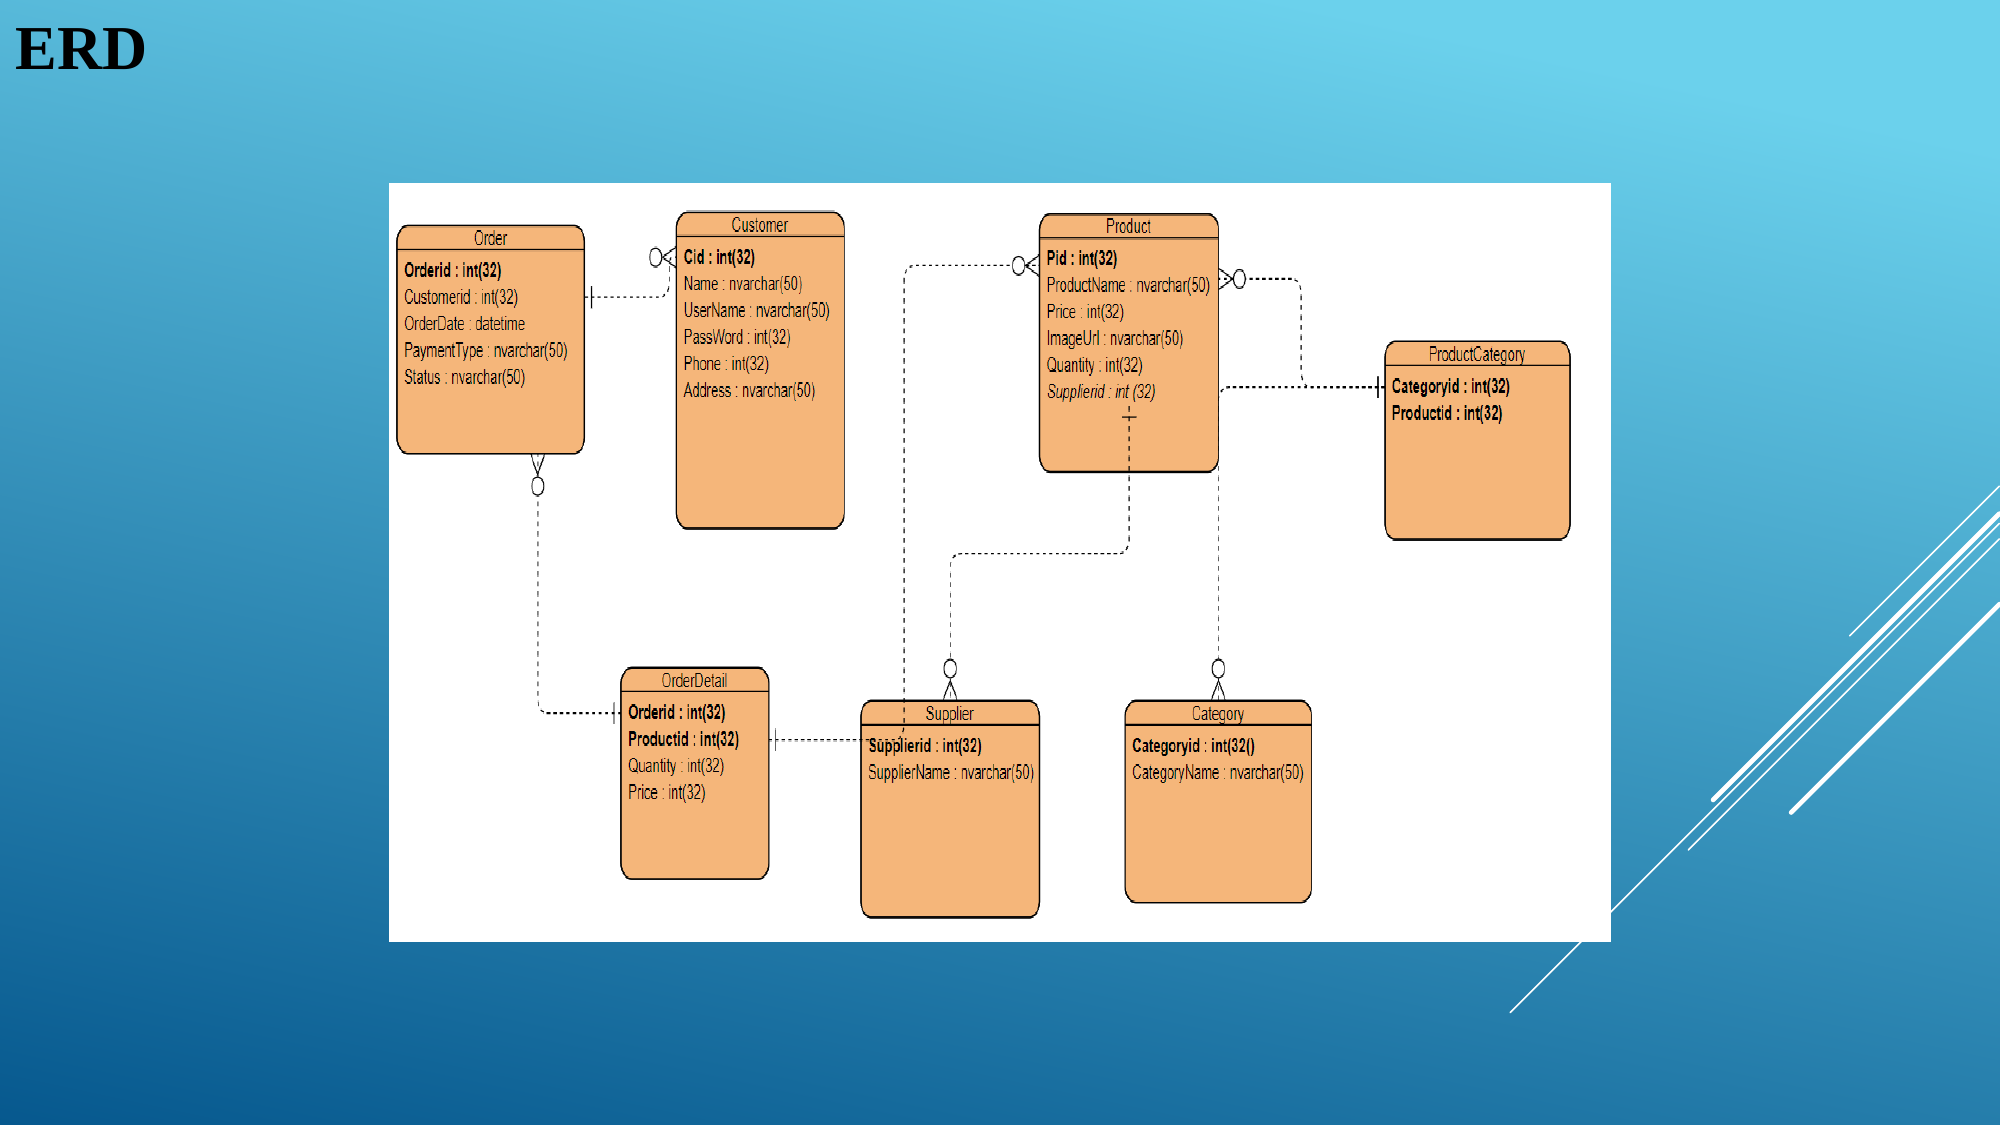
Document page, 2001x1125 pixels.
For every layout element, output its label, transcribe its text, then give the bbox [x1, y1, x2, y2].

picture [389, 182, 1611, 943]
text_box ERD [0, 0, 163, 90]
